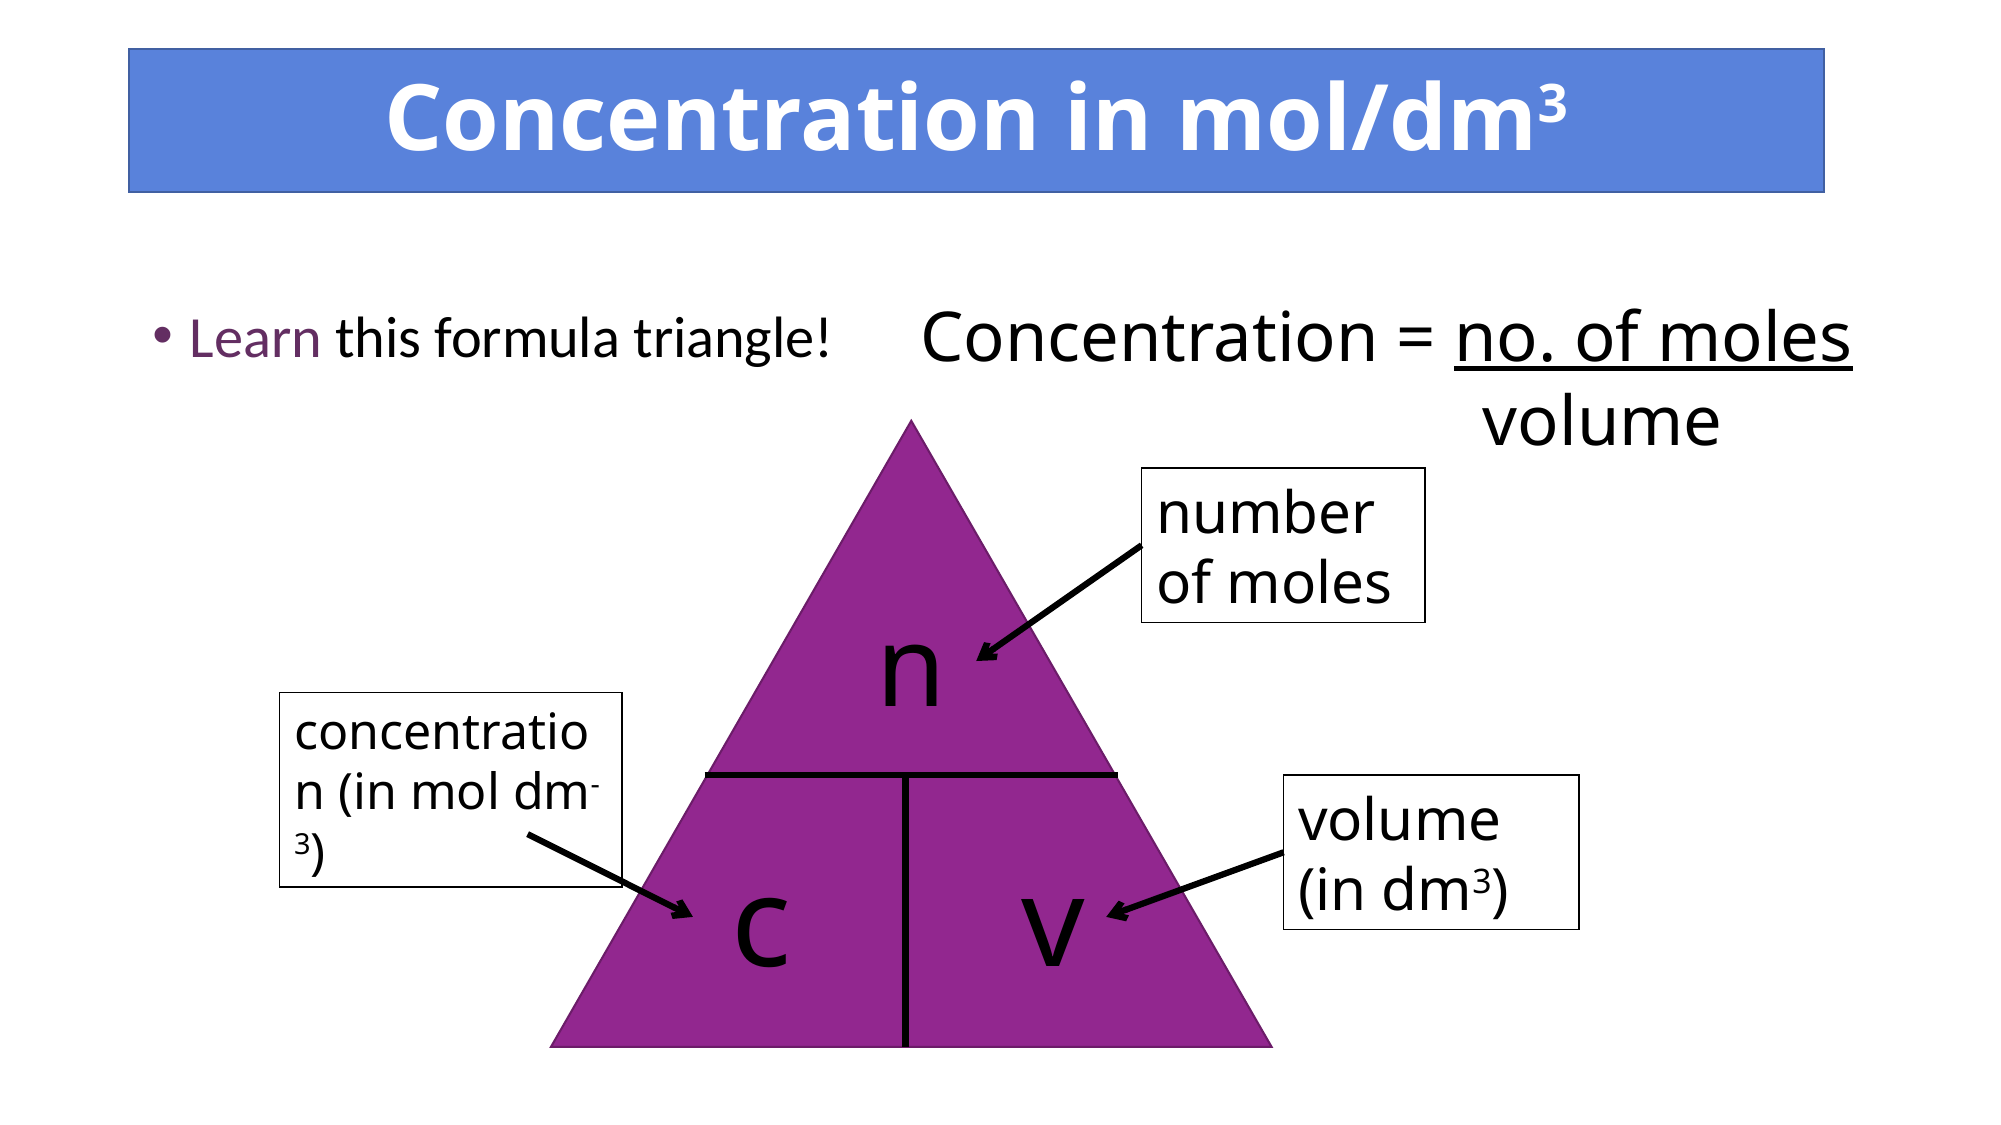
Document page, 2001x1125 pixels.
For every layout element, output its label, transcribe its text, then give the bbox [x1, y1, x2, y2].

list Learn this formula triangle! [137, 299, 1863, 1014]
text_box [279, 420, 1579, 1047]
text_box Concentration in mol/dm3 [128, 48, 1825, 193]
title Concentration = no. of moles volume [905, 284, 2000, 472]
